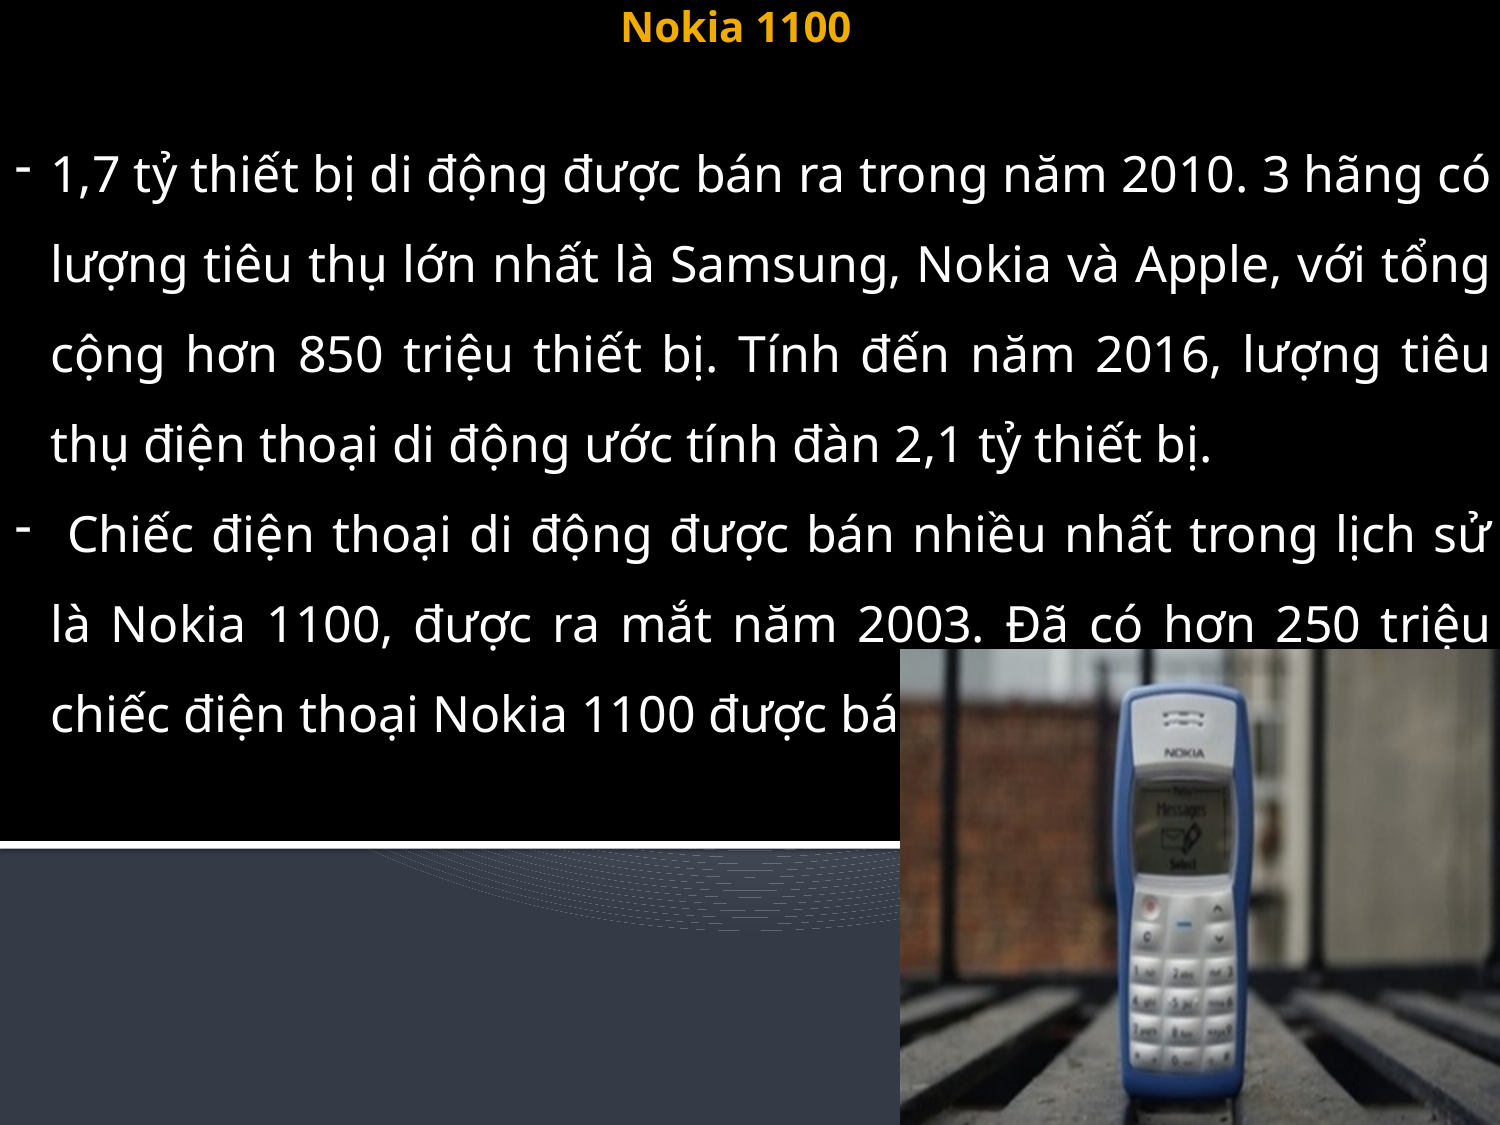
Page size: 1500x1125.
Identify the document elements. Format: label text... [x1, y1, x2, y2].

picture [899, 649, 1500, 1125]
title Nokia 1100 [75, 0, 1400, 100]
text_box 1,7 tỷ thiết bị di động được bán ra trong năm 2010. 3 hãng có lượng tiêu thụ lớn nhất là Samsung, Nokia và Apple, với tổng cộng hơn 850 triệu thiết bị. Tính đến năm 2016, lượng tiêu thụ điện thoại di động ước tính đàn 2,1 tỷ thiết bị. Chiếc điện thoại di động được bán nhiều nhất trong lịch sử là Nokia 1100, được ra mắt năm 2003. Đã có hơn 250 triệu chiếc điện thoại Nokia 1100 được bán ra. [0, 112, 1500, 750]
